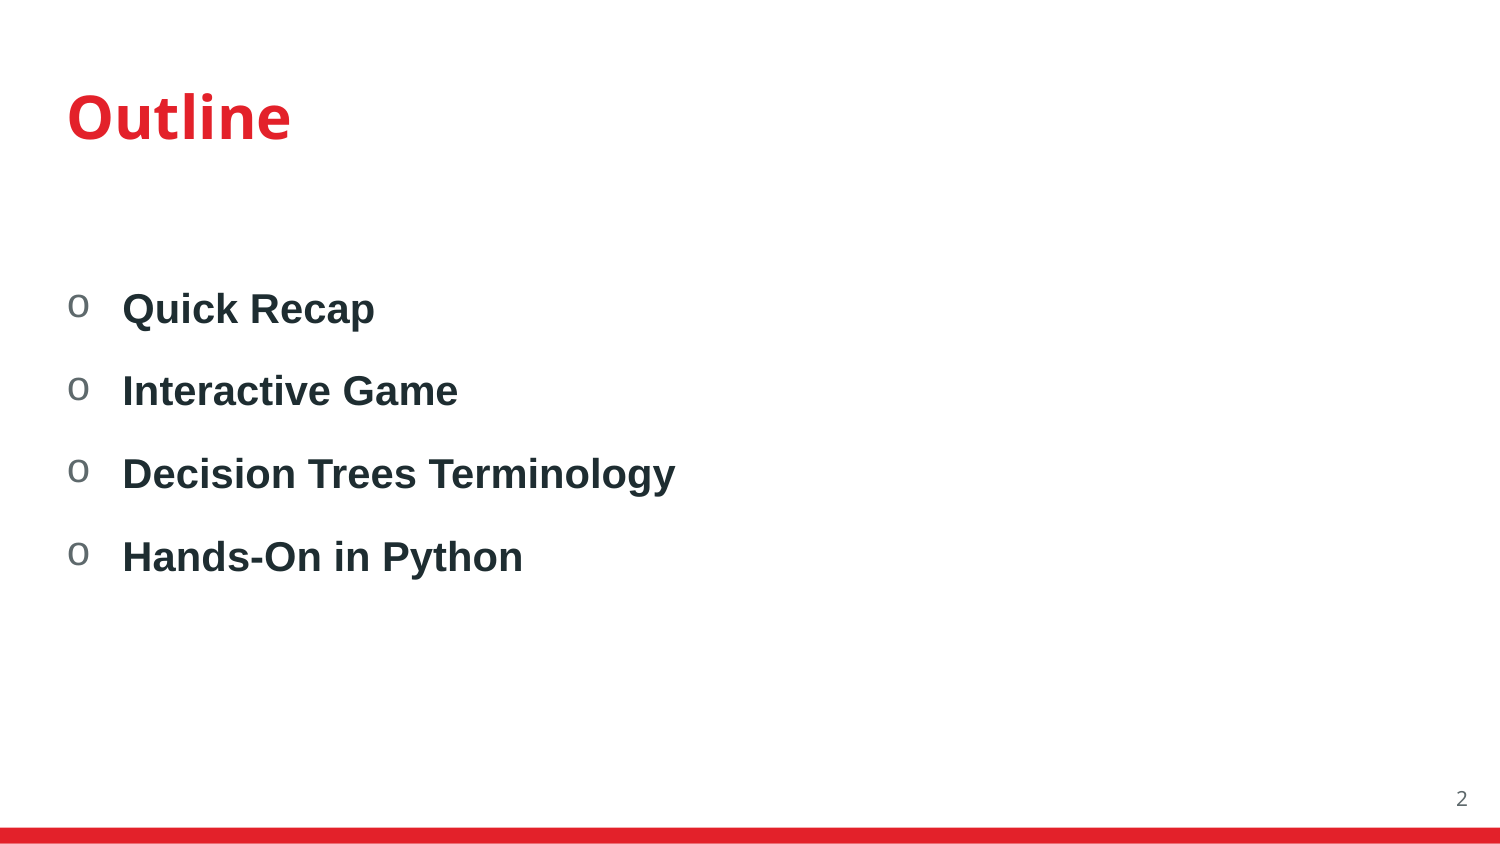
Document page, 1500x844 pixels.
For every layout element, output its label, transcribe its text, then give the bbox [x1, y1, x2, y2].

list Quick Recap Interactive Game Decision Trees Terminology Hands-On in Python [51, 189, 1449, 750]
slide_number ‹#› [1392, 767, 1483, 833]
title Outline [51, 64, 1449, 167]
